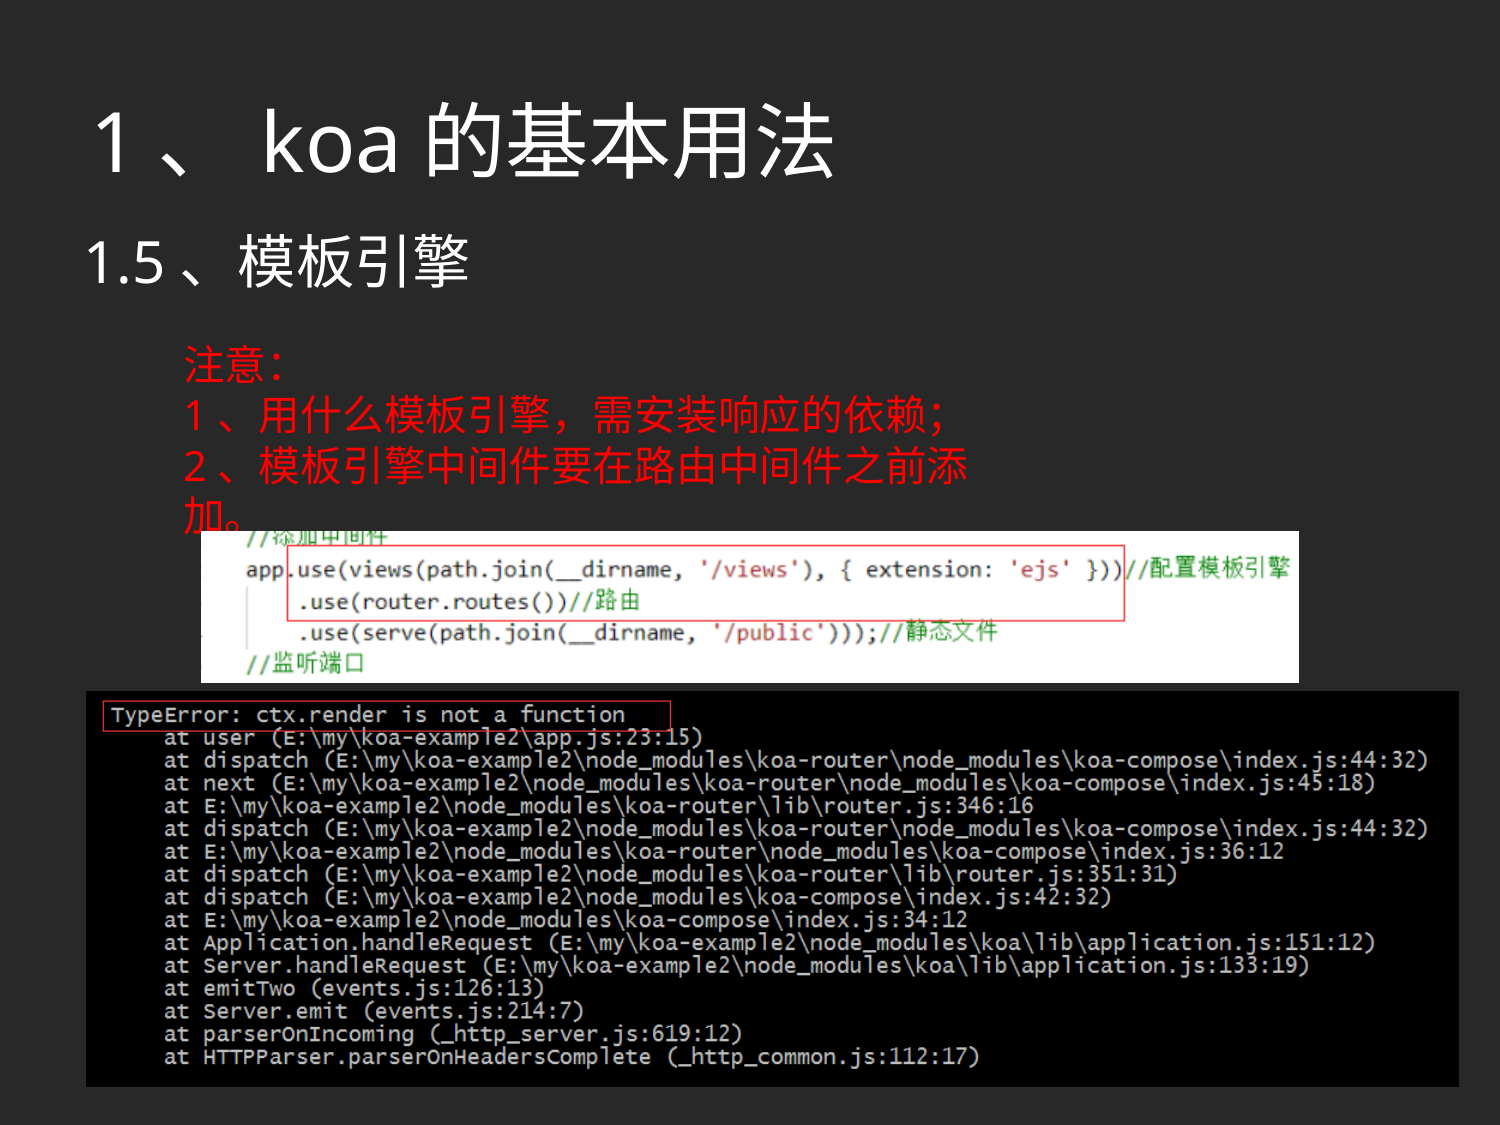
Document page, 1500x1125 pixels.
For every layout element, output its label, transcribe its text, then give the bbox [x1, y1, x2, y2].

picture [201, 530, 1299, 683]
text_box 注意： 1、用什么模板引擎，需安装响应的依赖； 2、模板引擎中间件要在路由中间件之前添加。 [168, 331, 1021, 547]
picture [86, 691, 1459, 1088]
title 1、koa的基本用法 [75, 45, 1425, 209]
list 1.5、模板引擎 [7, 209, 1491, 1005]
